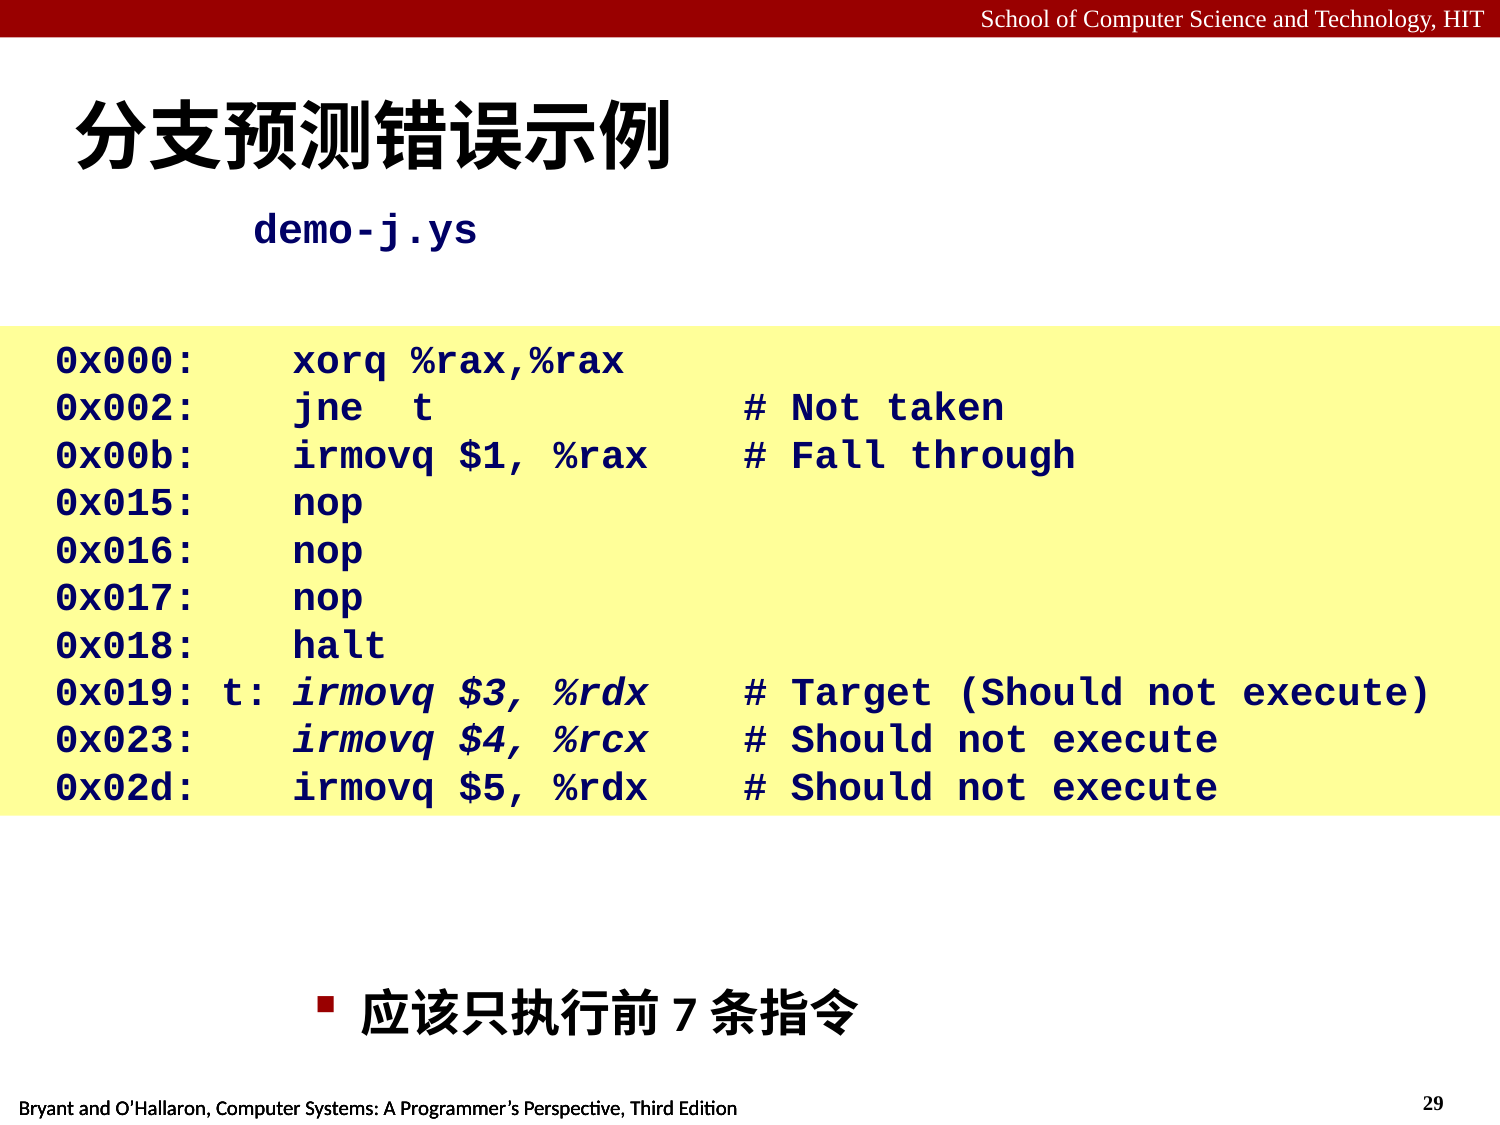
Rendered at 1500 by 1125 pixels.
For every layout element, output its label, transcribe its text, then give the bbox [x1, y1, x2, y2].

text_box 0x000: xorq %rax,%rax 0x002: jne t # Not taken 0x00b: irmovq $1, %rax # Fall through 0x015: nop 0x016: nop 0x017: nop 0x018: halt 0x019: t: irmovq $3, %rdx # Target (Should not execute) 0x023: irmovq $4, %rcx # Should not execute 0x02d: irmovq $5, %rdx # Should not execute [0, 326, 1500, 816]
title 分支预测错误示例 [58, 71, 1500, 197]
list 应该只执行前7条指令 [222, 816, 1246, 1058]
text_box demo-j.ys [245, 200, 486, 260]
